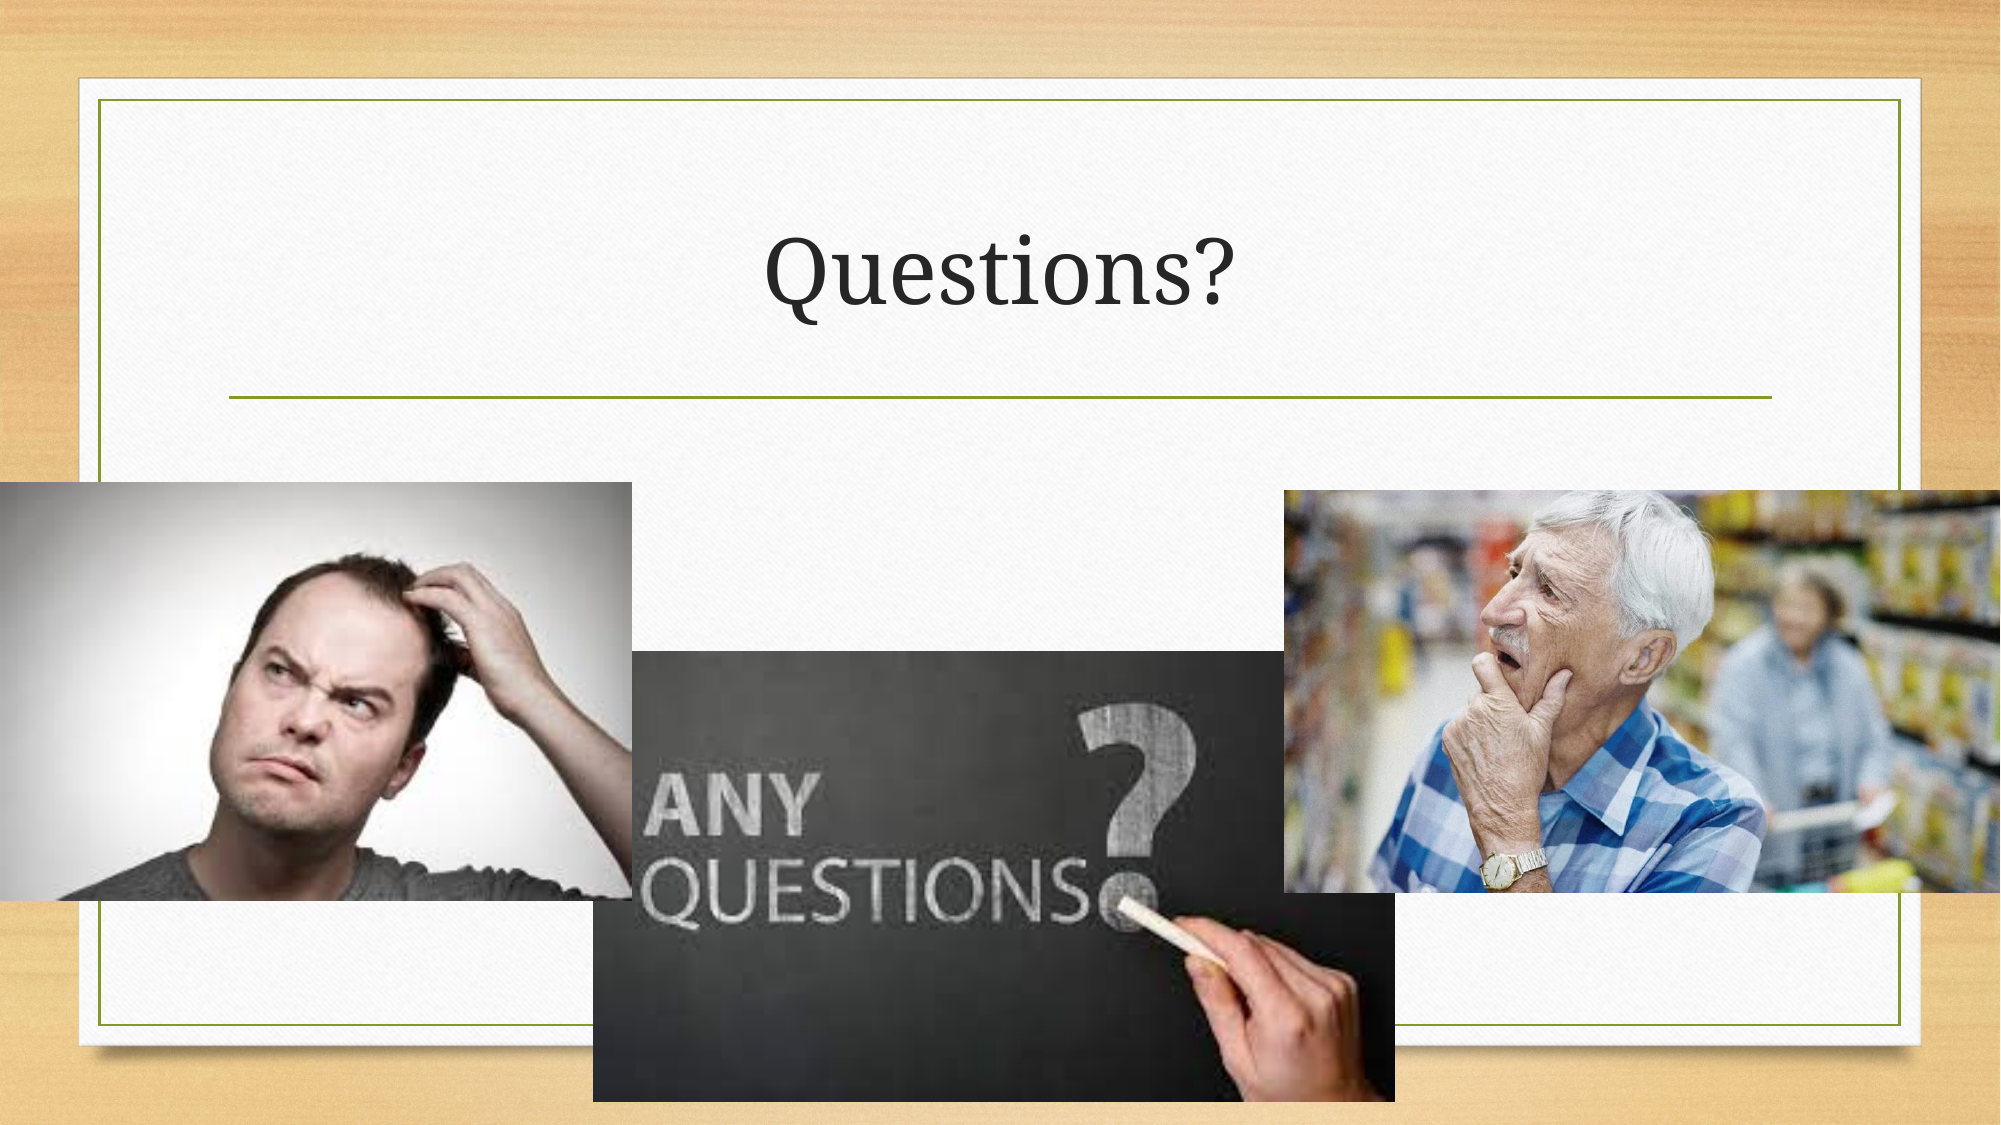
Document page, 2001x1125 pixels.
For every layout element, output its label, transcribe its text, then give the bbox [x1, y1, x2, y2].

title Questions? [212, 161, 1788, 375]
picture [0, 0, 2001, 1125]
